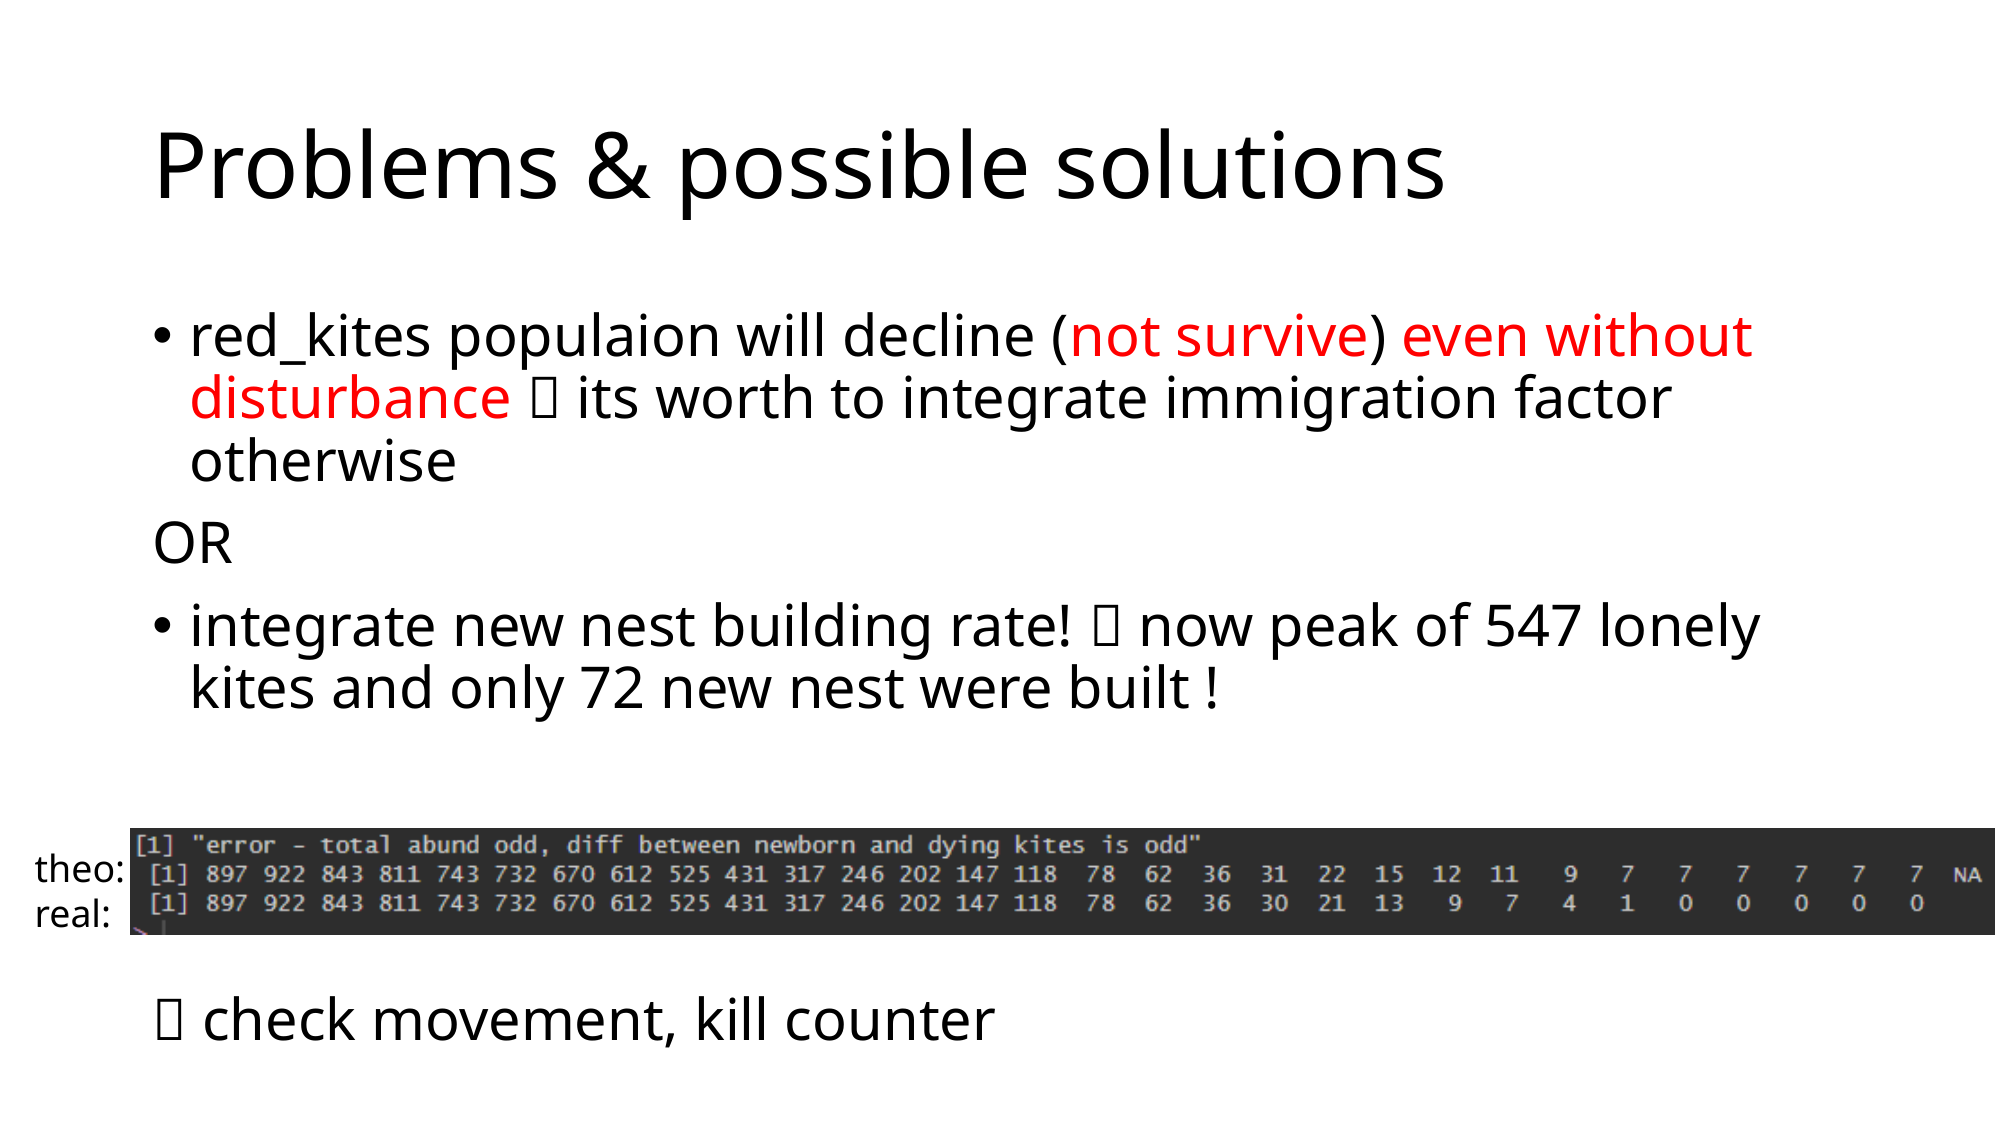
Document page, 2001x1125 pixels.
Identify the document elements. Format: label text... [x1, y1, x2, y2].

list red_kites populaion will decline (not survive) even without disturbance  its worth to integrate immigration factor otherwise OR integrate new nest building rate!  now peak of 547 lonely kites and only 72 new nest were built ! Abund error: timesteps >= 19, kites are missing  check movement, kill counter [137, 299, 1863, 828]
title Problems & possible solutions [137, 59, 1863, 278]
text_box theo: real: [19, 837, 141, 942]
list red_kites populaion will decline (not survive) even without disturbance  its worth to integrate immigration factor otherwise OR integrate new nest building rate!  now peak of 547 lonely kites and only 72 new nest were built ! Abund error: timesteps >= 19, kites are missing  check movement, kill counter [137, 936, 1863, 1066]
picture [130, 828, 1995, 936]
